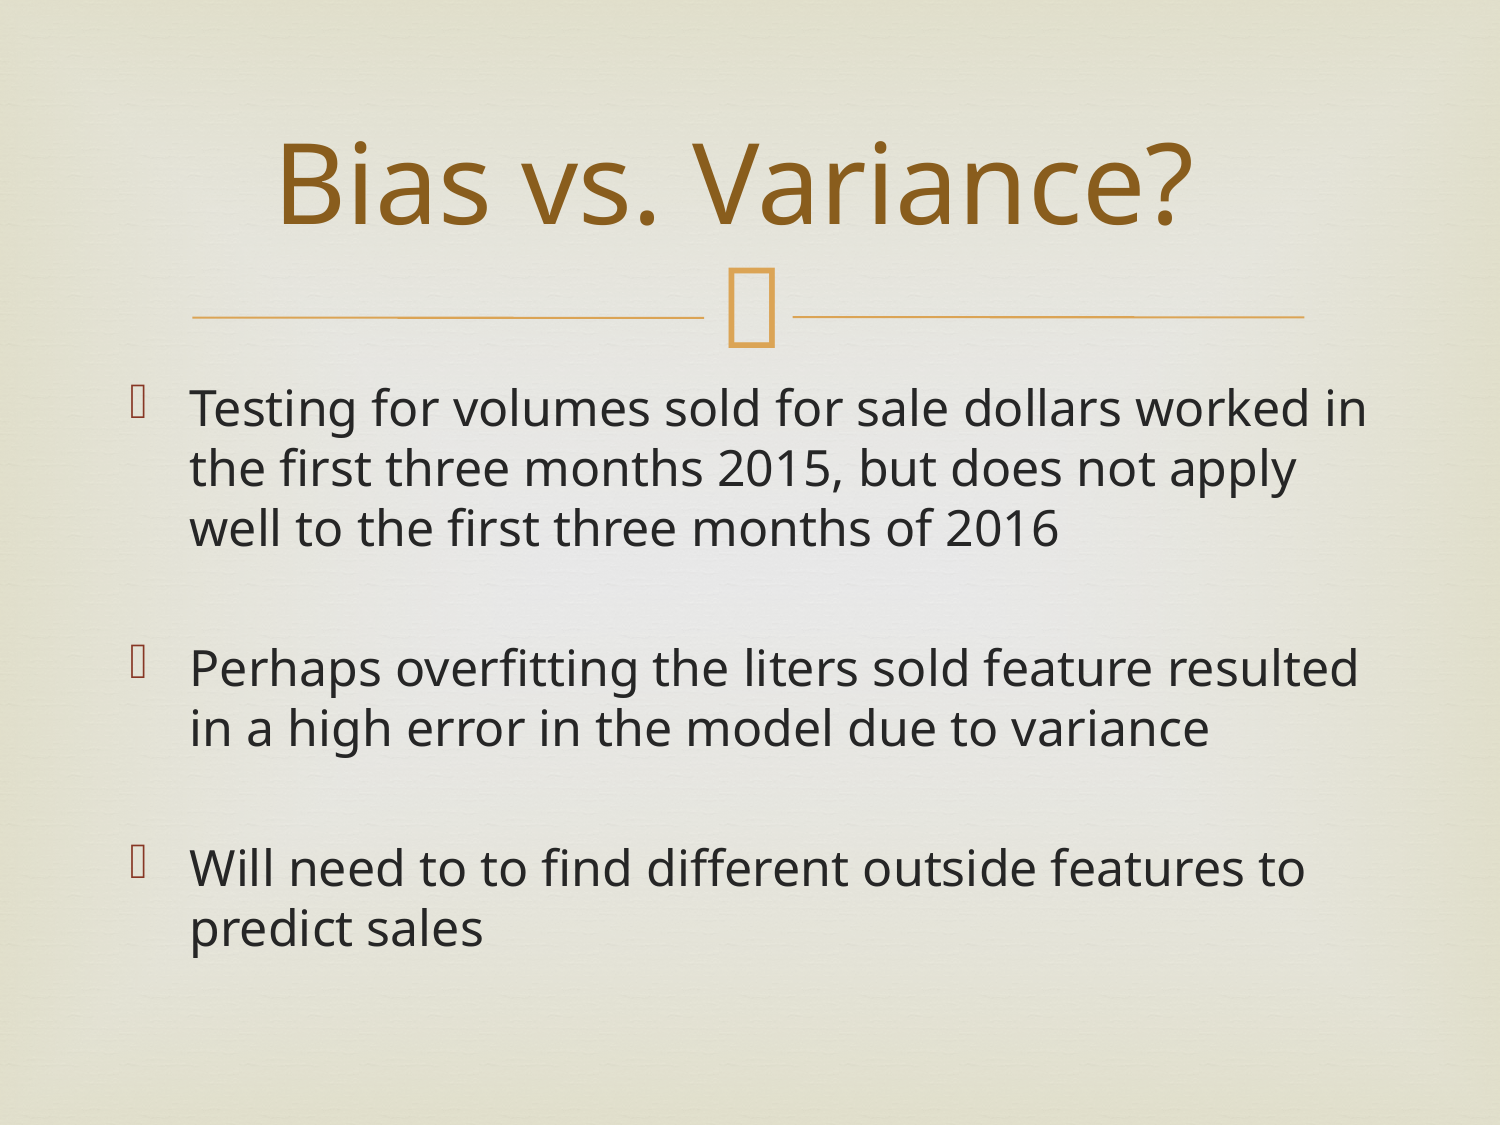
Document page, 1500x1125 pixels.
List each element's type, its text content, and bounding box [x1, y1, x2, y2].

title Bias vs. Variance? [112, 93, 1386, 267]
list Testing for volumes sold for sale dollars worked in the first three months 2015, but does not apply well to the first three months of 2016 Perhaps overfitting the liters sold feature resulted in a high error in the model due to variance Will need to to find different outside features to predict sales [114, 368, 1386, 1005]
